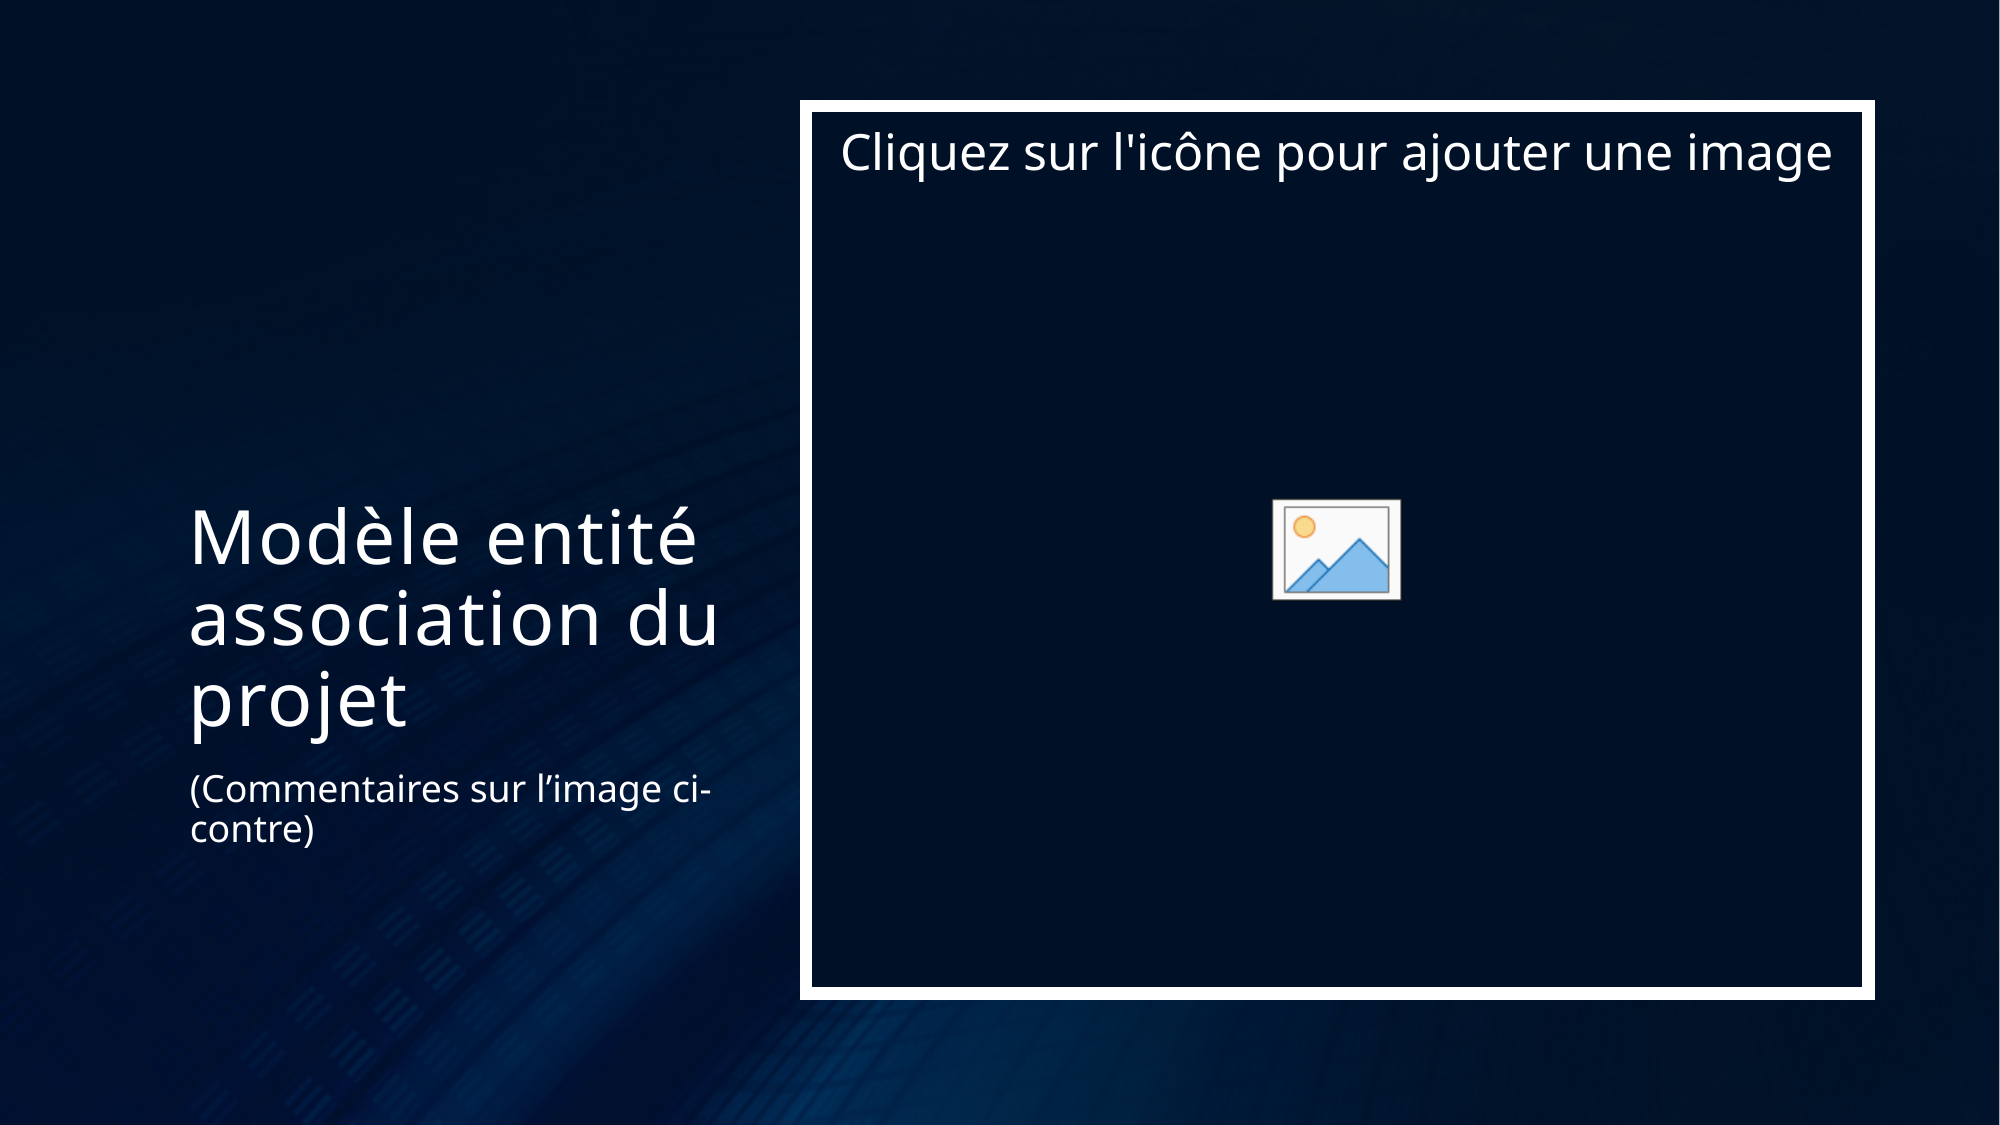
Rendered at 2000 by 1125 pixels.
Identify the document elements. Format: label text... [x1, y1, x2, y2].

title Modèle entité association du projet [173, 312, 764, 750]
list (Commentaires sur l’image ci-contre) [174, 762, 763, 988]
picture [0, 0, 2000, 1125]
